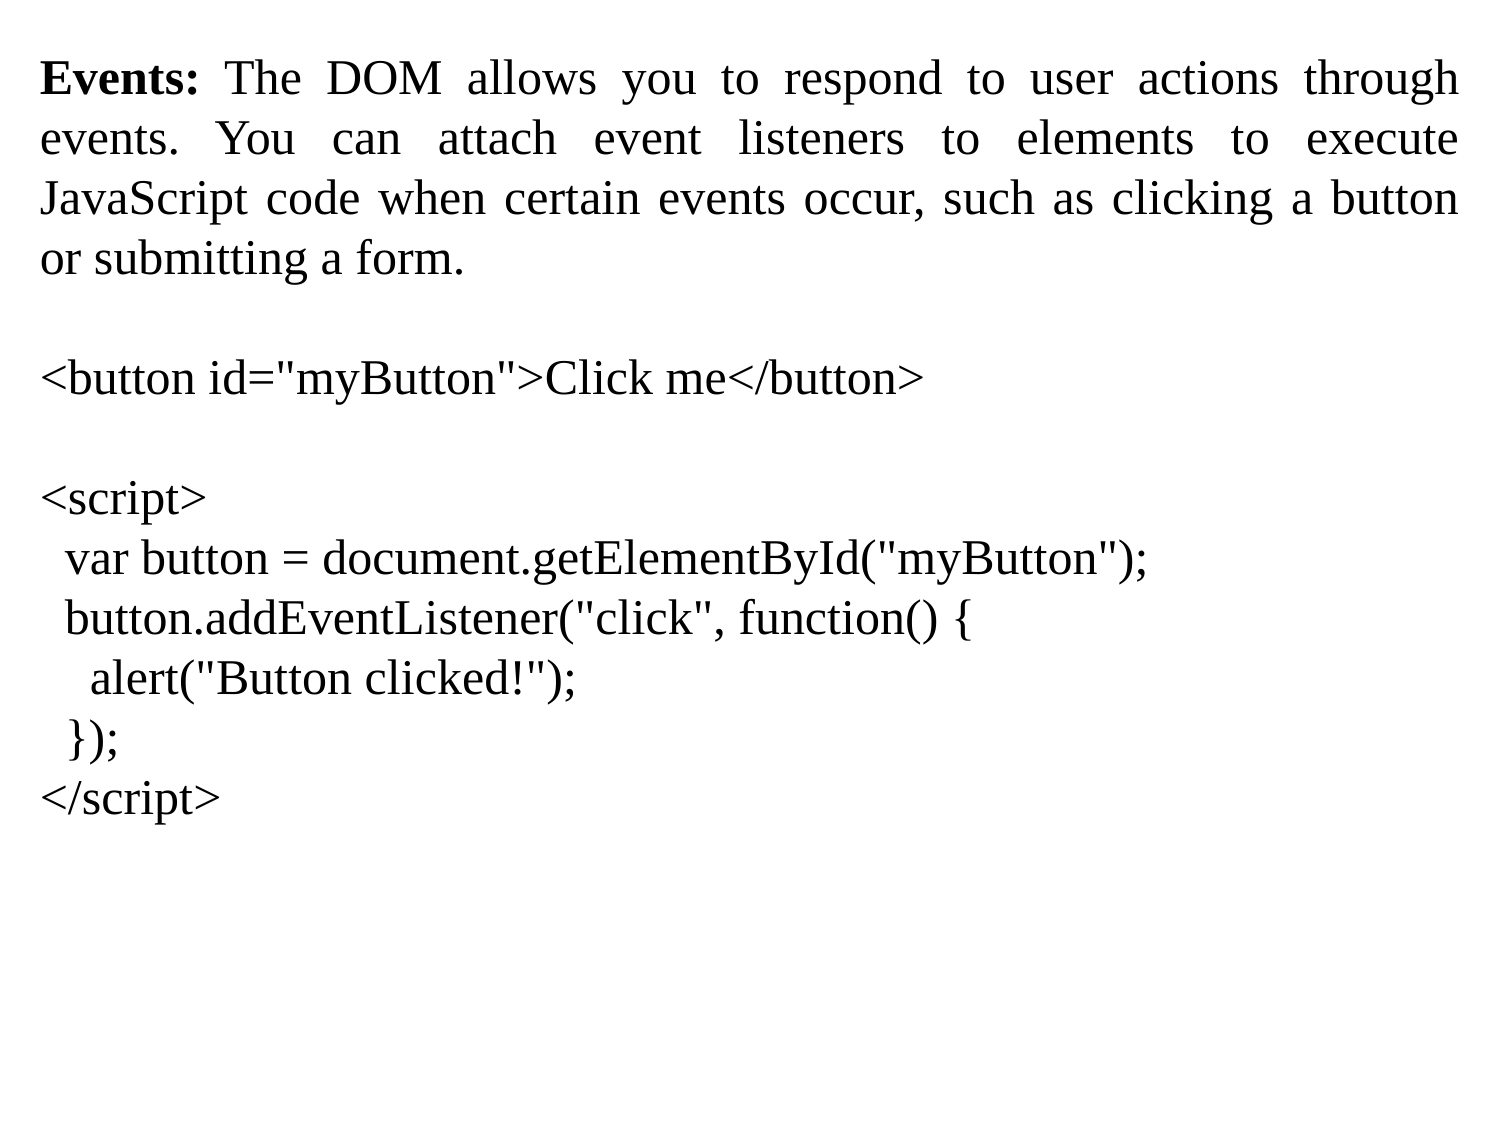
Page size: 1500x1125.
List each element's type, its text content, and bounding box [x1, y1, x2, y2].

text_box Events: The DOM allows you to respond to user actions through events. You can attach event listeners to elements to execute JavaScript code when certain events occur, such as clicking a button or submitting a form. <button id="myButton">Click me</button> <script> var button = document.getElementById("myButton"); button.addEventListener("click", function() { alert("Button clicked!"); }); </script> [24, 37, 1475, 893]
